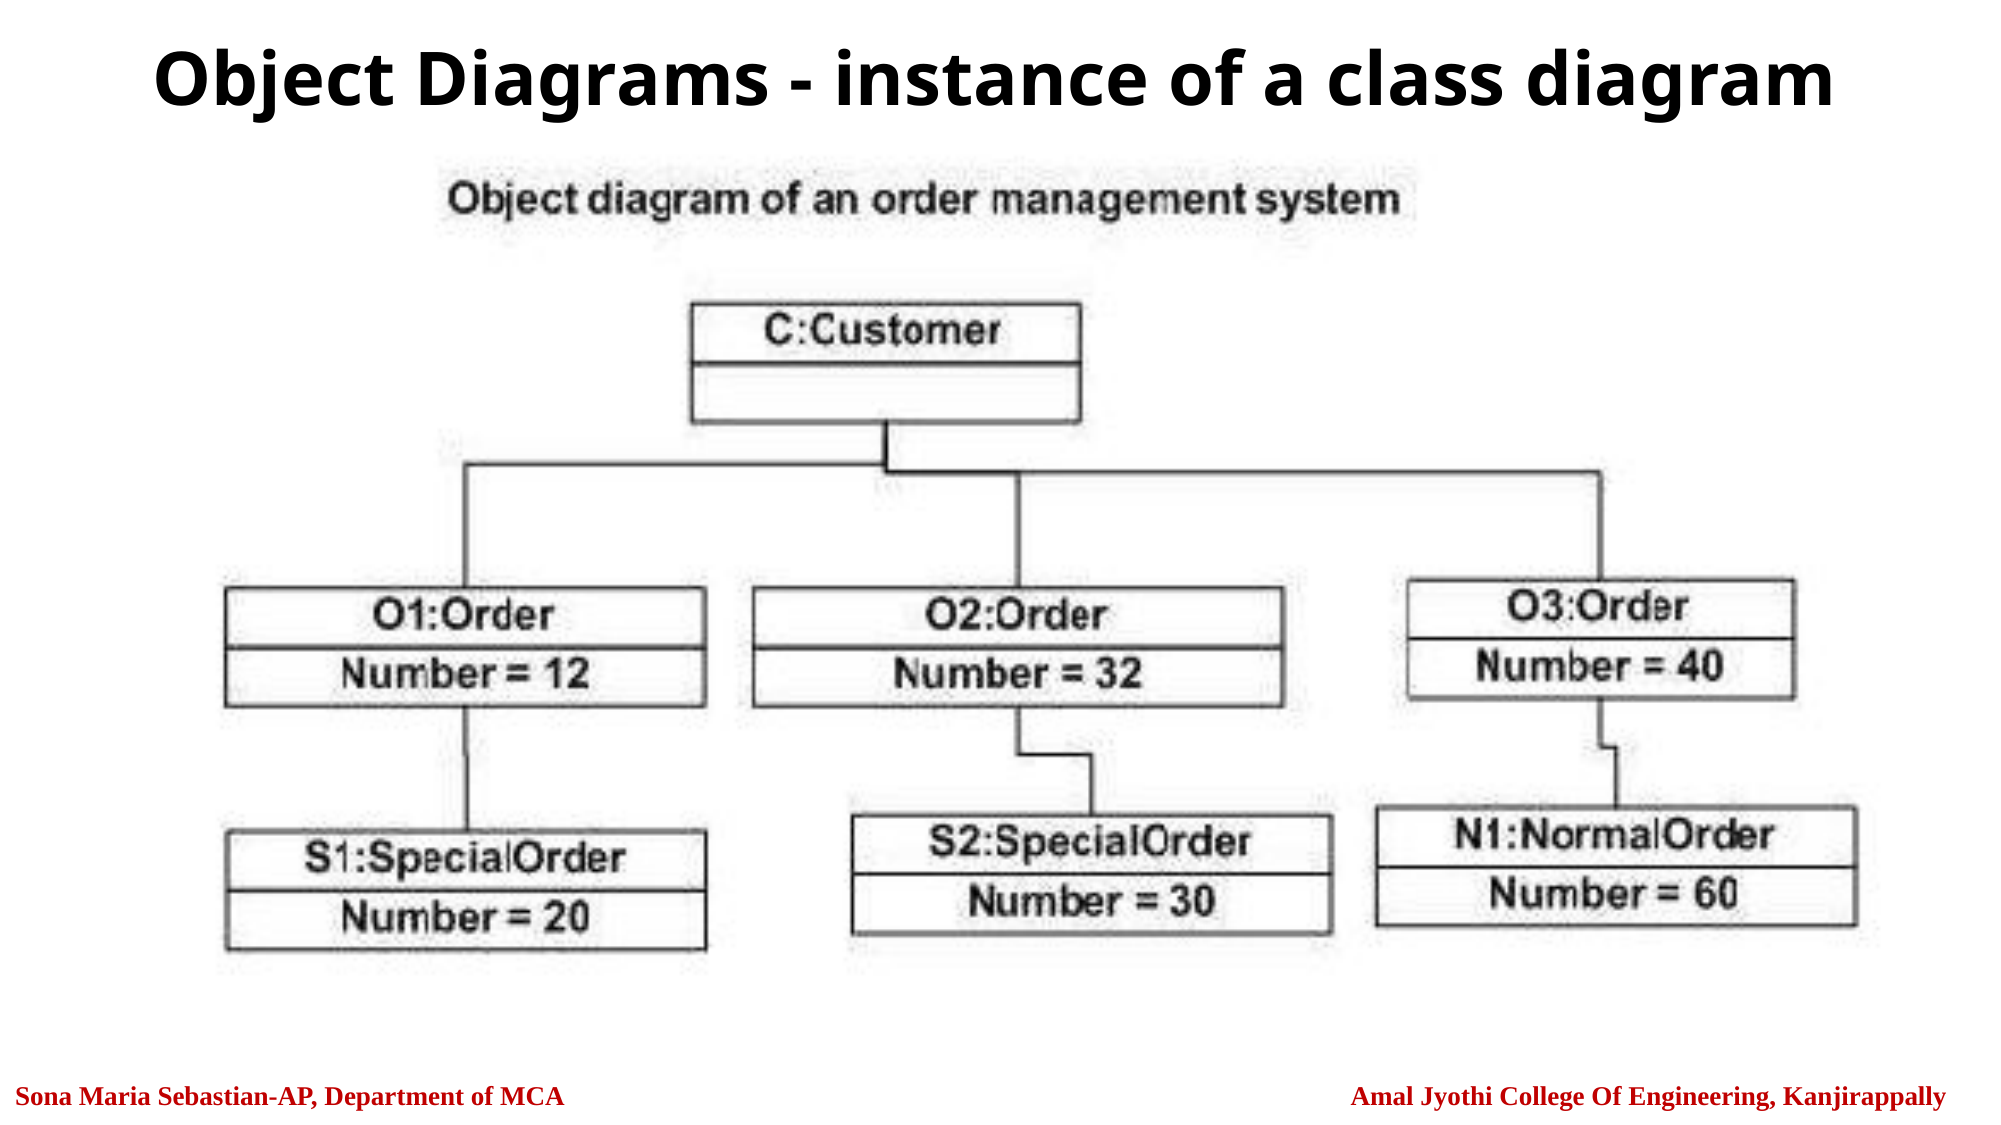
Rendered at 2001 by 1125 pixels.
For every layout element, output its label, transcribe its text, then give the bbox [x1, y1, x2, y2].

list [82, 130, 2000, 986]
title Object Diagrams - instance of a class diagram [137, 31, 1863, 130]
footer Sona Maria Sebastian-AP, Department of MCA Amal Jyothi College Of Engineering, Kanjirappally [0, 1065, 1984, 1125]
